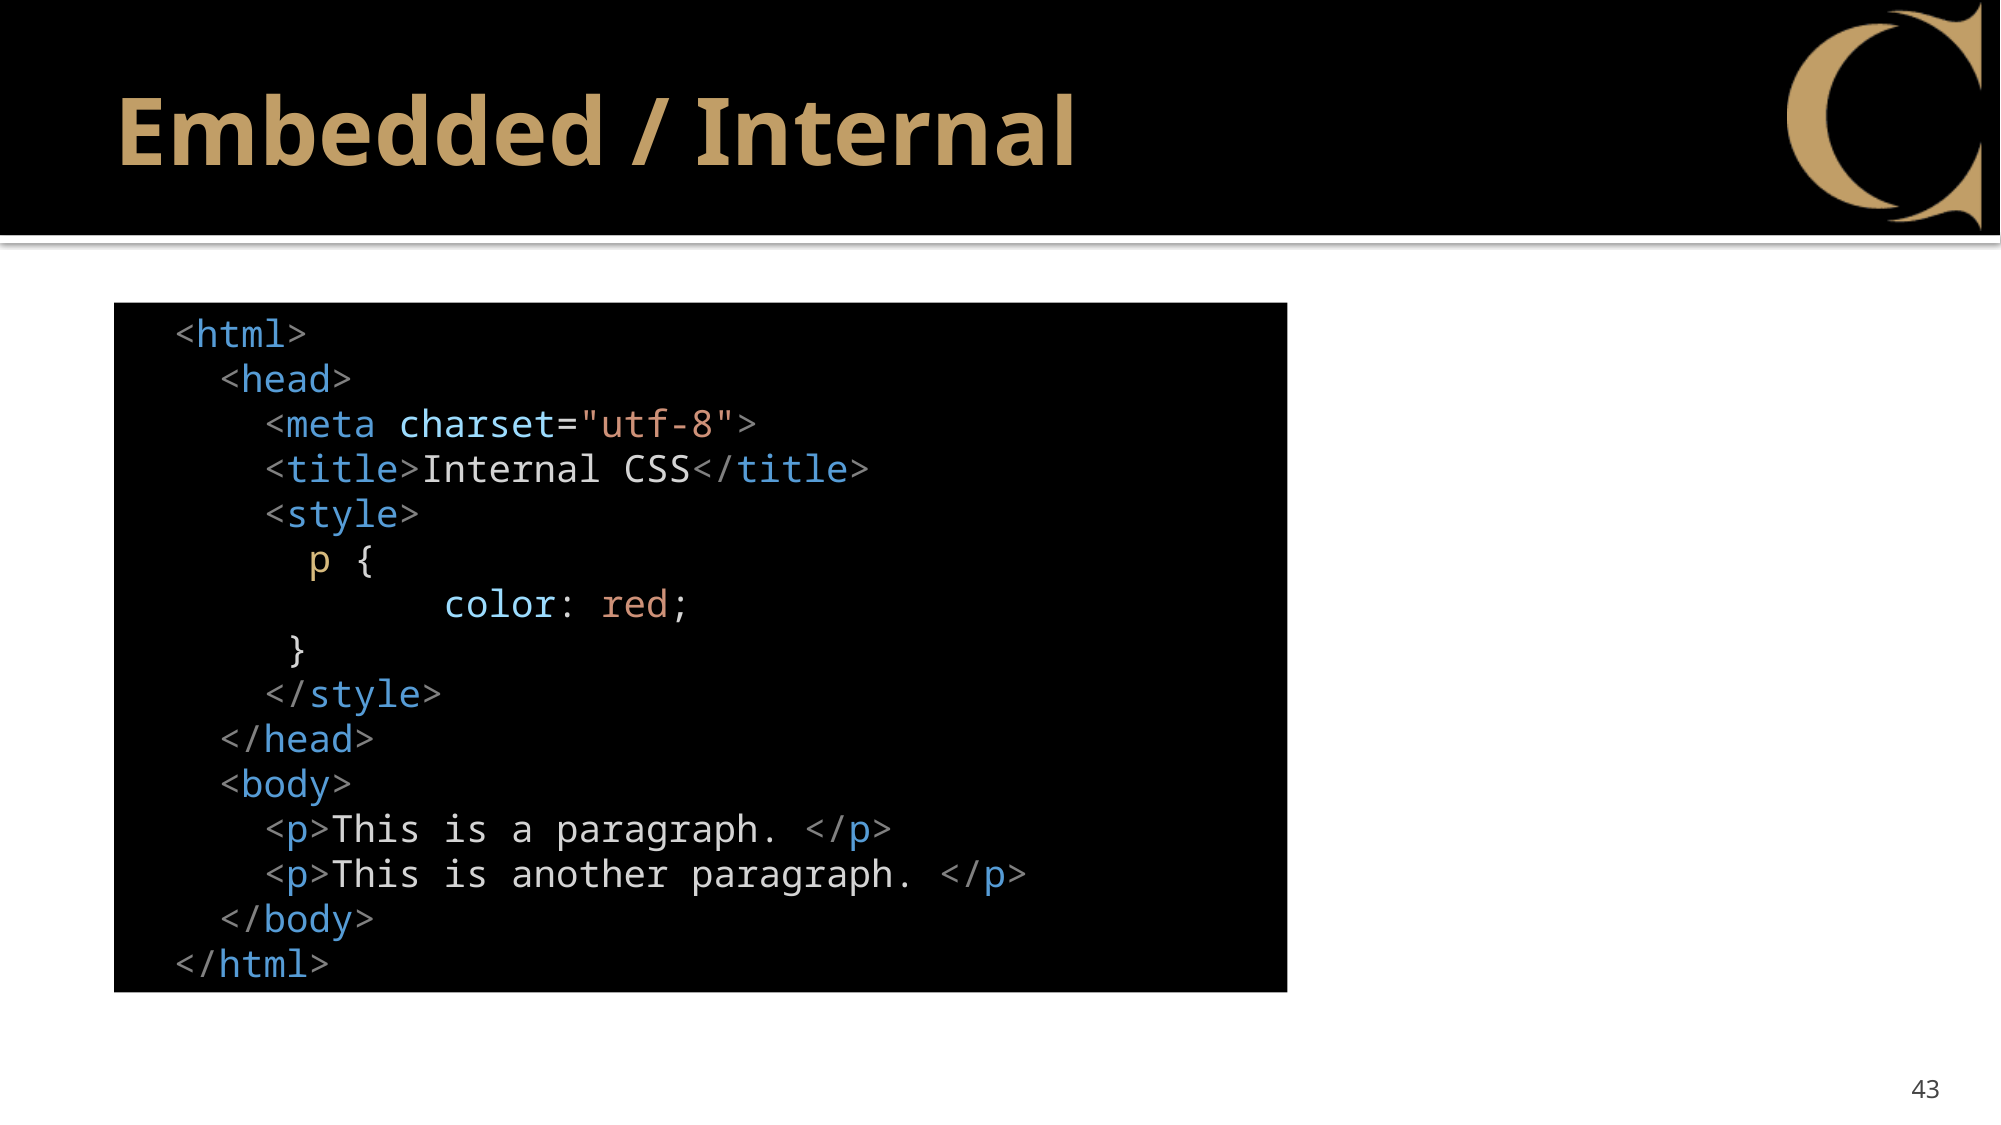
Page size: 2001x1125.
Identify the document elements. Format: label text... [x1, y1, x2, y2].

slide_number 43 [1787, 1062, 1955, 1108]
picture [1787, 2, 1988, 231]
title Embedded / Internal [99, 25, 1900, 231]
text_box <html> <head> <meta charset="utf-8"> <title>Internal CSS</title> <style> p { color: red; } </style> </head> <body> <p>This is a paragraph. </p> <p>This is another paragraph. </p> </body> </html> [114, 302, 1288, 993]
